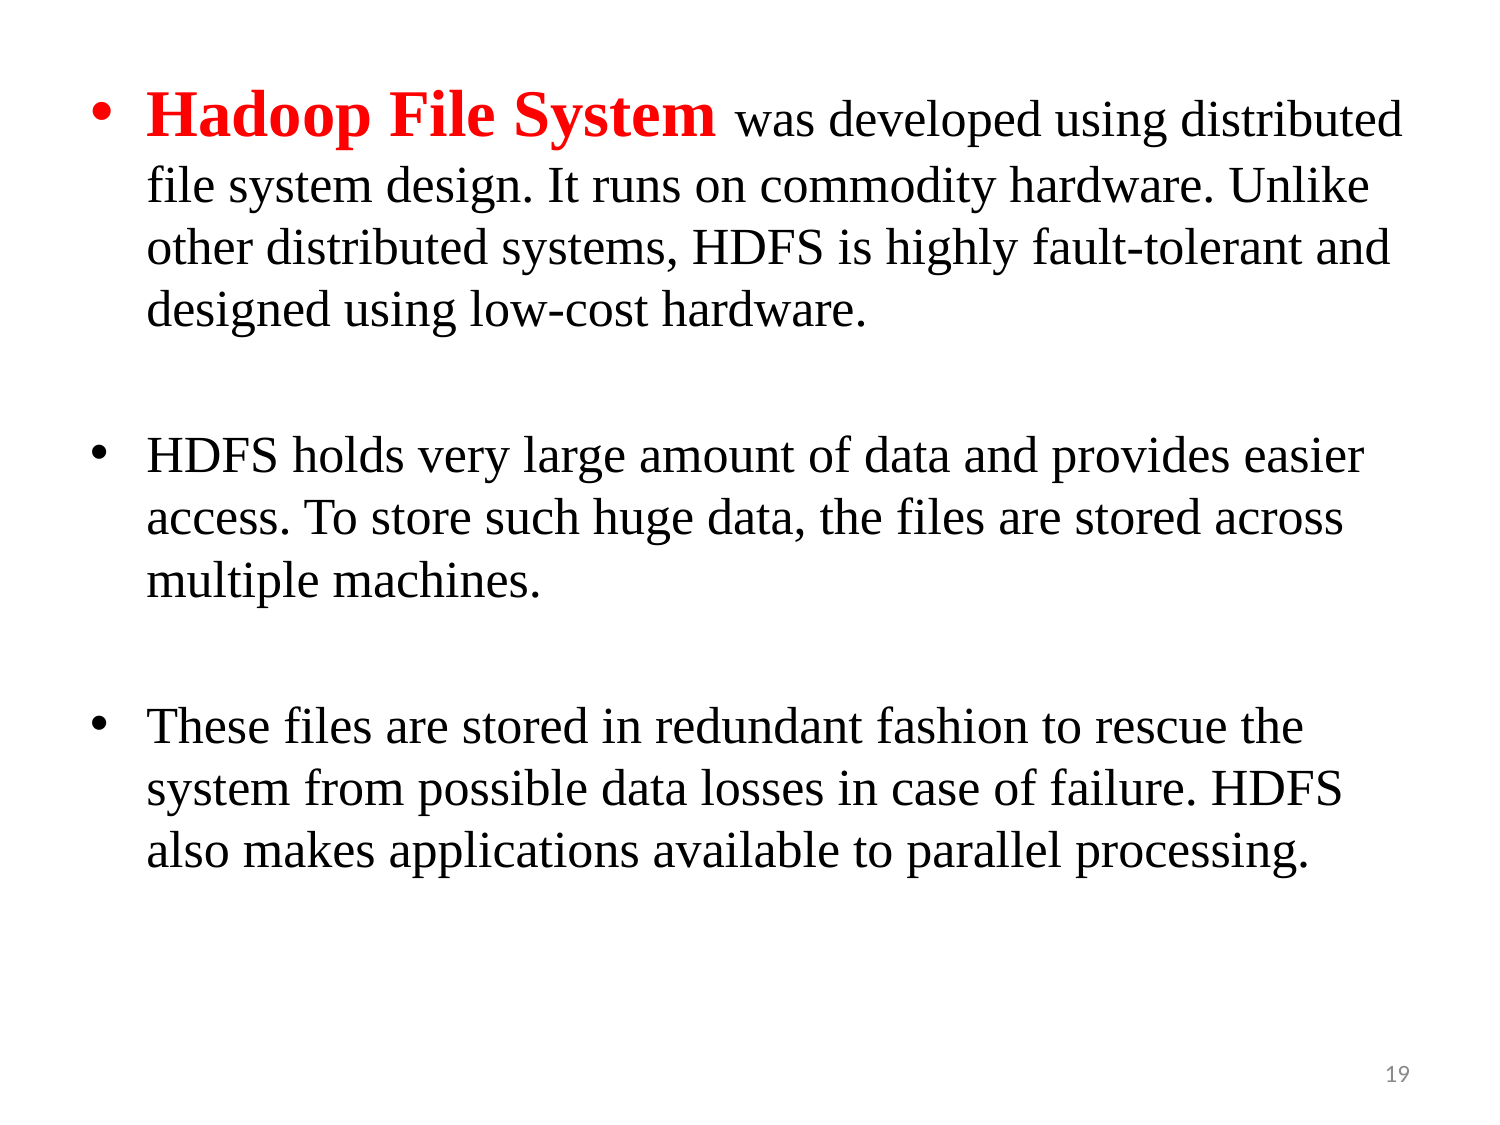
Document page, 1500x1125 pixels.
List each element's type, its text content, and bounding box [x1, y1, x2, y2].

list Hadoop File System was developed using distributed file system design. It runs on commodity hardware. Unlike other distributed systems, HDFS is highly fault-tolerant and designed using low-cost hardware. HDFS holds very large amount of data and provides easier access. To store such huge data, the files are stored across multiple machines. These files are stored in redundant fashion to rescue the system from possible data losses in case of failure. HDFS also makes applications available to parallel processing. [75, 62, 1425, 1005]
slide_number 19 [1074, 1042, 1425, 1103]
